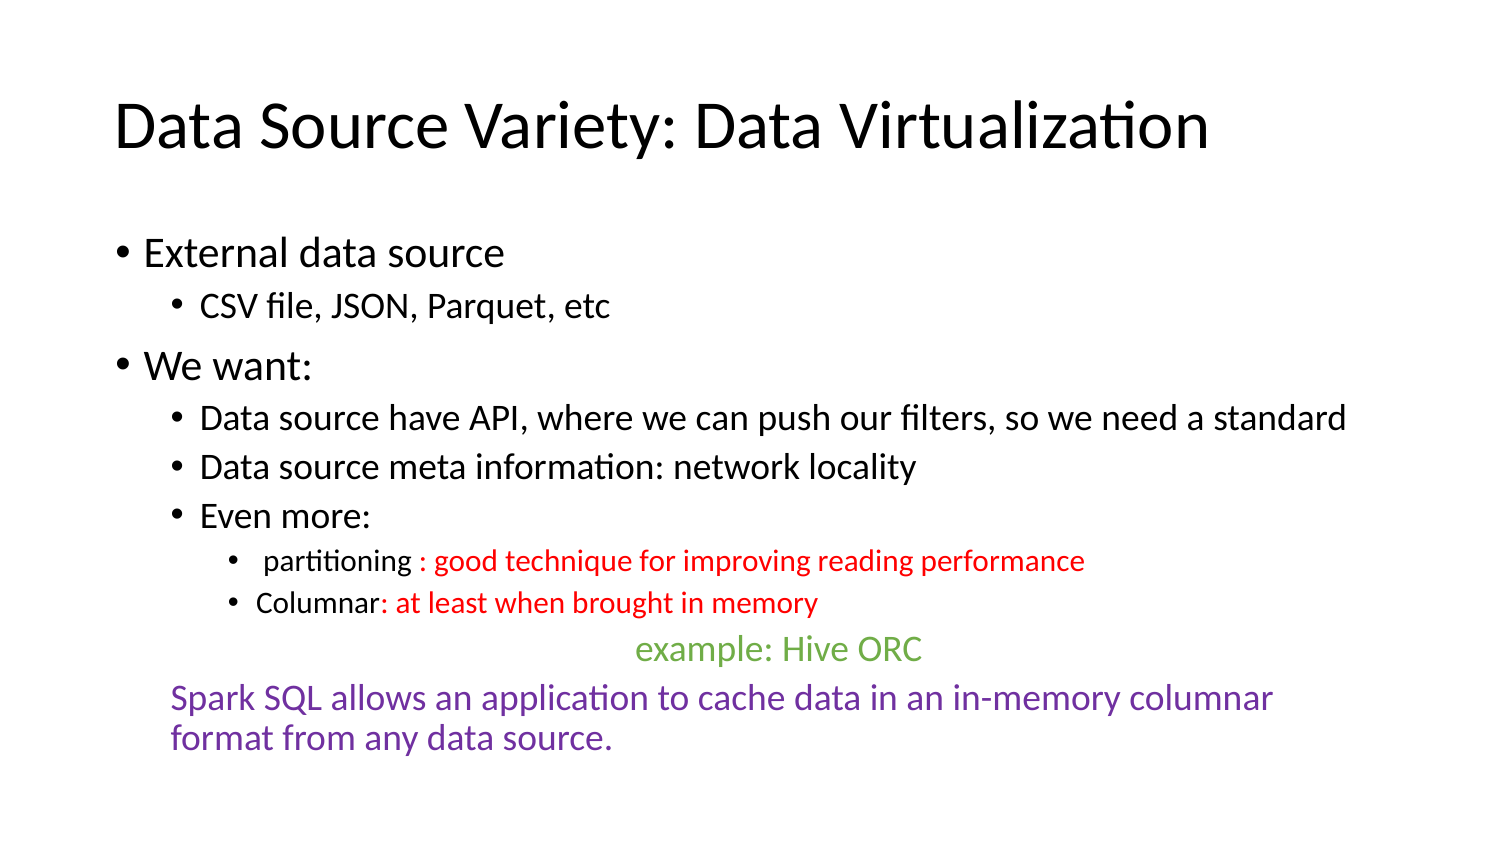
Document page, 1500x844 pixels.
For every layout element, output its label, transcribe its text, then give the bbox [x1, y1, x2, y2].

list External data source CSV file, JSON, Parquet, etc We want: Data source have API, where we can push our filters, so we need a standard Data source meta information: network locality Even more: partitioning : good technique for improving reading performance Columnar: at least when brought in memory example: Hive ORC Spark SQL allows an application to cache data in an in-memory columnar format from any data source. [103, 224, 1397, 831]
title Data Source Variety: Data Virtualization [103, 44, 1397, 208]
